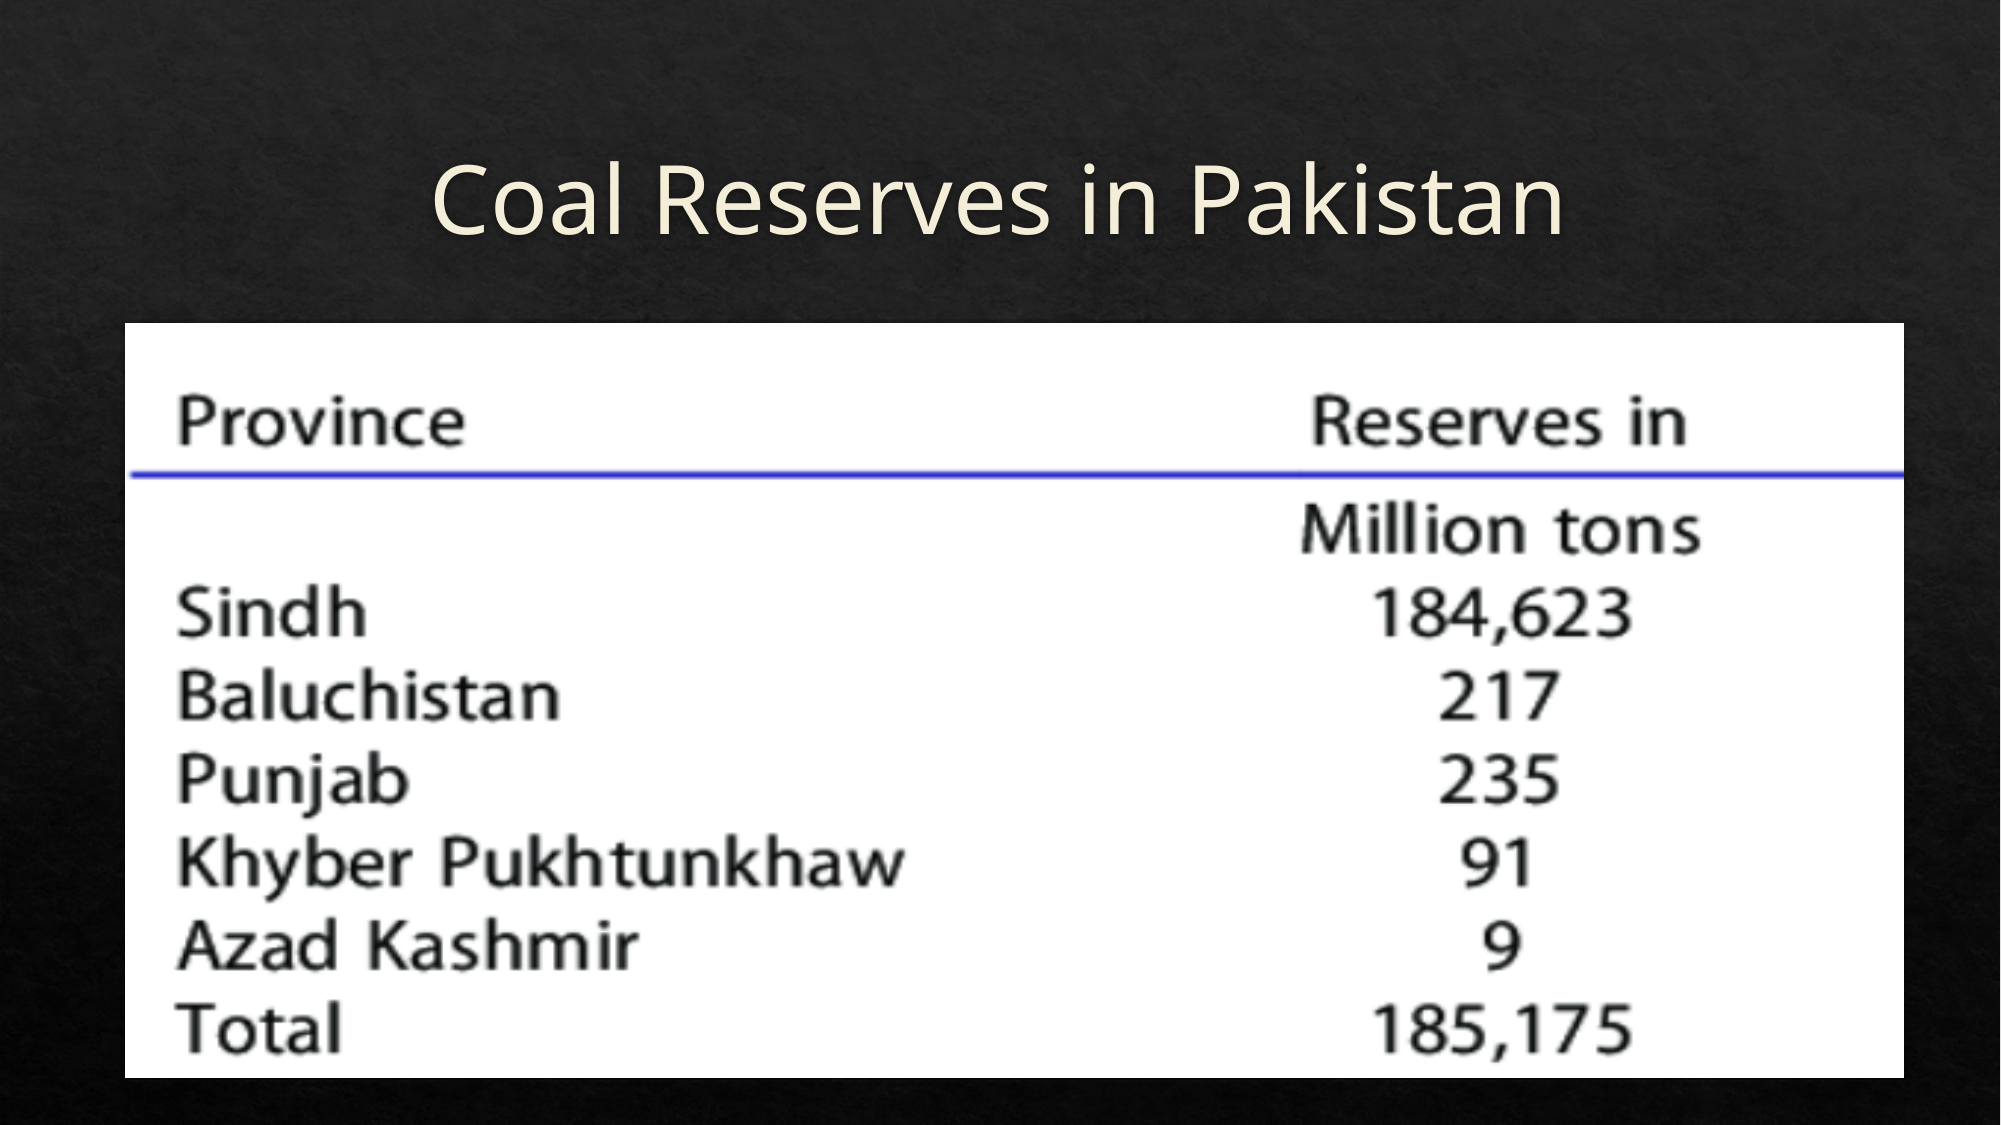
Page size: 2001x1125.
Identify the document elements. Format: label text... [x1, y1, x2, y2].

title Coal Reserves in Pakistan [149, 99, 1849, 307]
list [124, 323, 1904, 1079]
